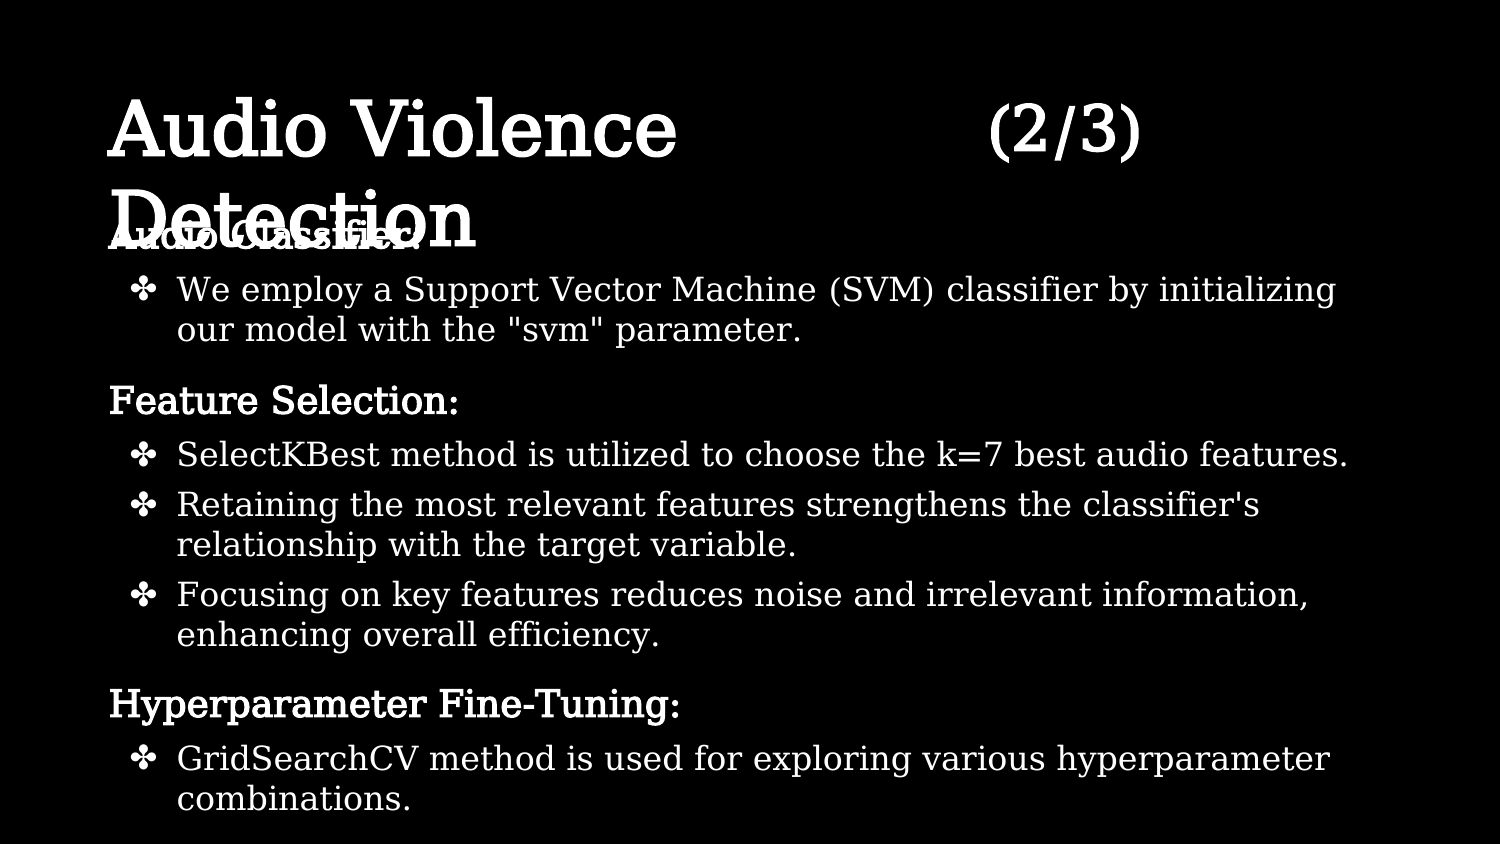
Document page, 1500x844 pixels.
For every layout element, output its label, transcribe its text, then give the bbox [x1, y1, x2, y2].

text_box (2/3) [969, 80, 1178, 171]
text_box Audio Classifier: We employ a Support Vector Machine (SVM) classifier by initializing our model with the "svm" parameter. [93, 195, 1409, 363]
text_box Feature Selection: SelectKBest method is utilized to choose the k=7 best audio features. Retaining the most relevant features strengthens the classifier's relationship with the target variable. Focusing on key features reduces noise and irrelevant information, enhancing overall efficiency. [93, 361, 1383, 664]
text_box Hyperparameter Fine-Tuning: GridSearchCV method is used for exploring various hyperparameter combinations. [93, 664, 1409, 832]
text_box Audio Violence Detection [93, 72, 1051, 195]
